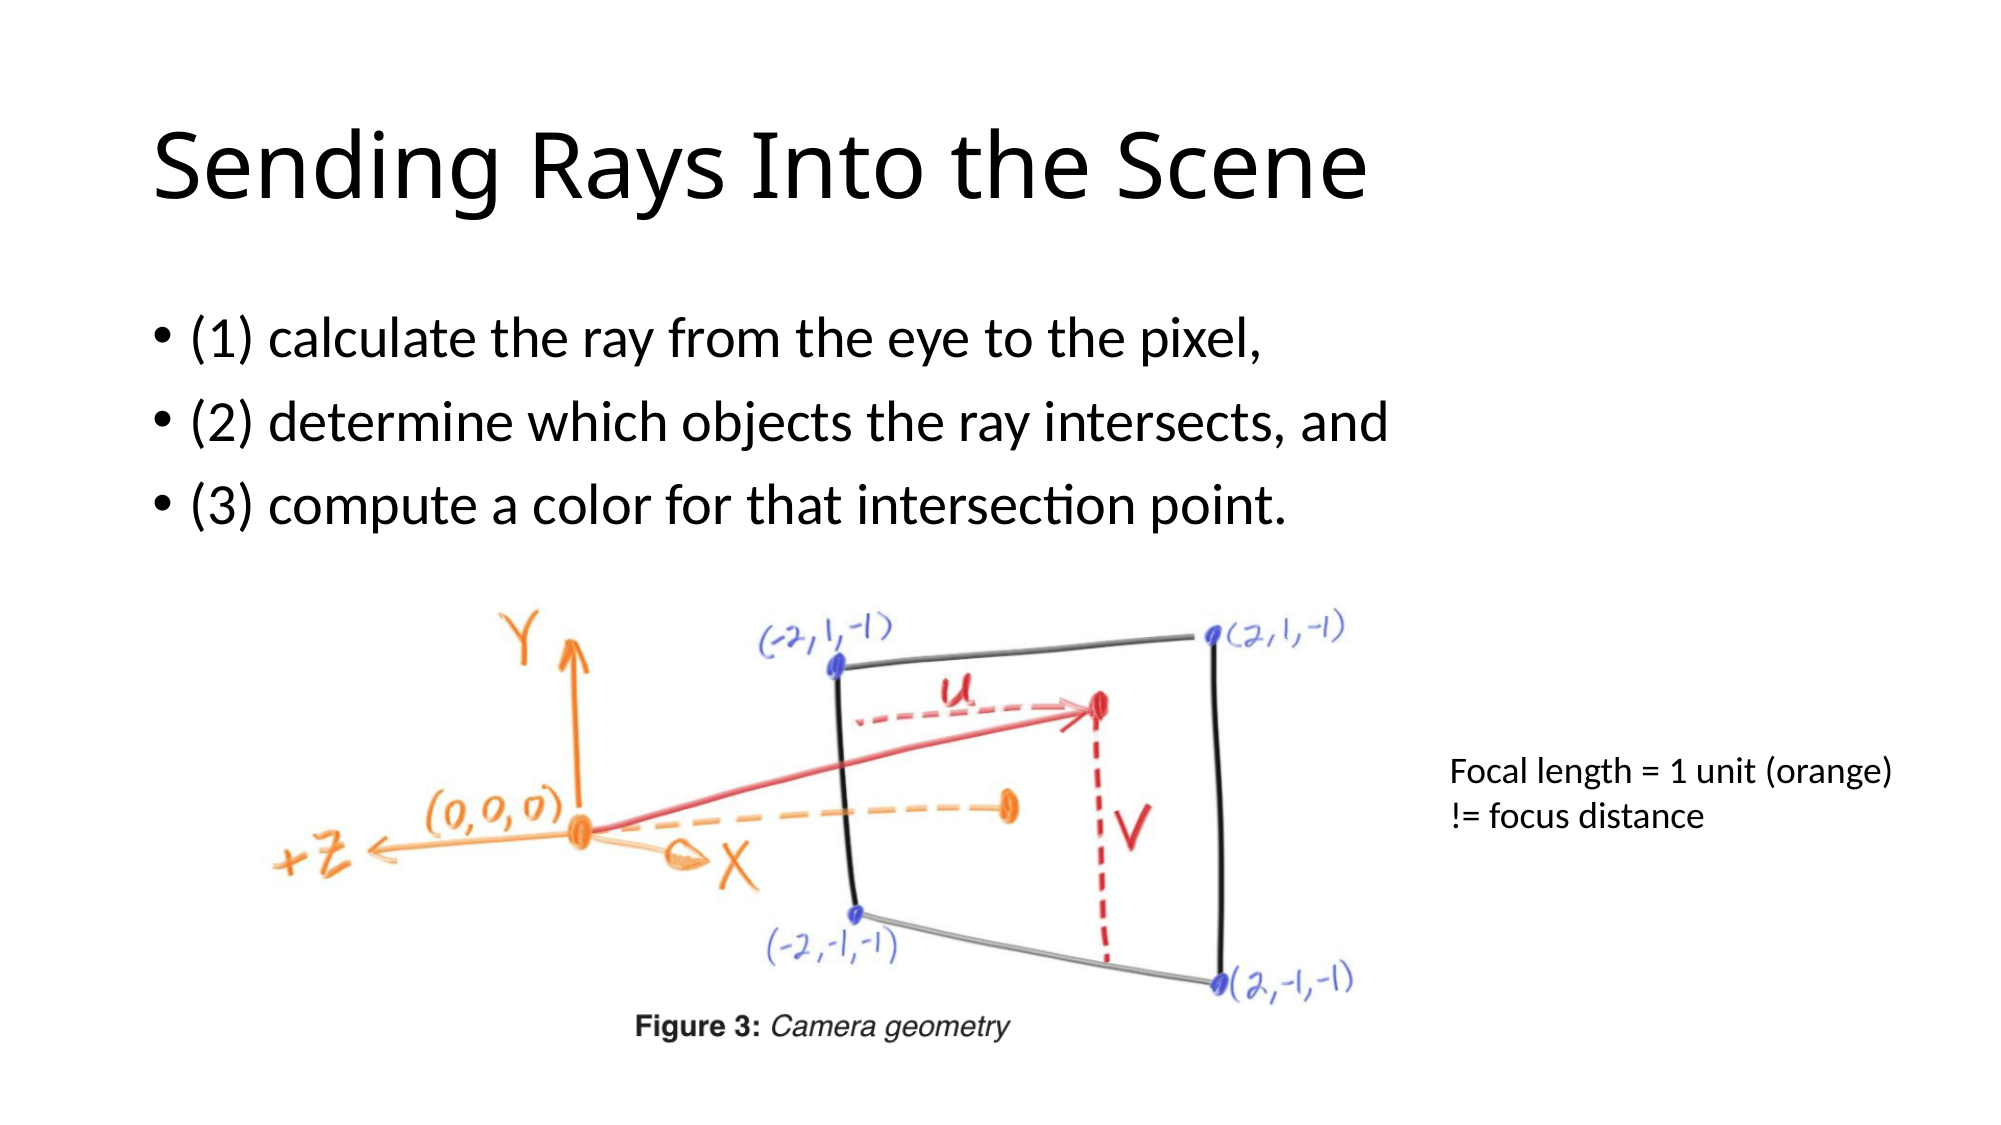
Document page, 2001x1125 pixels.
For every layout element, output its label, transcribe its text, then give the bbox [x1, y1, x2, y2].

picture [203, 562, 1436, 1082]
text_box Focal length = 1 unit (orange) != focus distance [1436, 738, 1953, 843]
list (1) calculate the ray from the eye to the pixel, (2) determine which objects the ray intersects, and (3) compute a color for that intersection point. [137, 299, 1863, 1014]
title Sending Rays Into the Scene [137, 59, 1863, 278]
